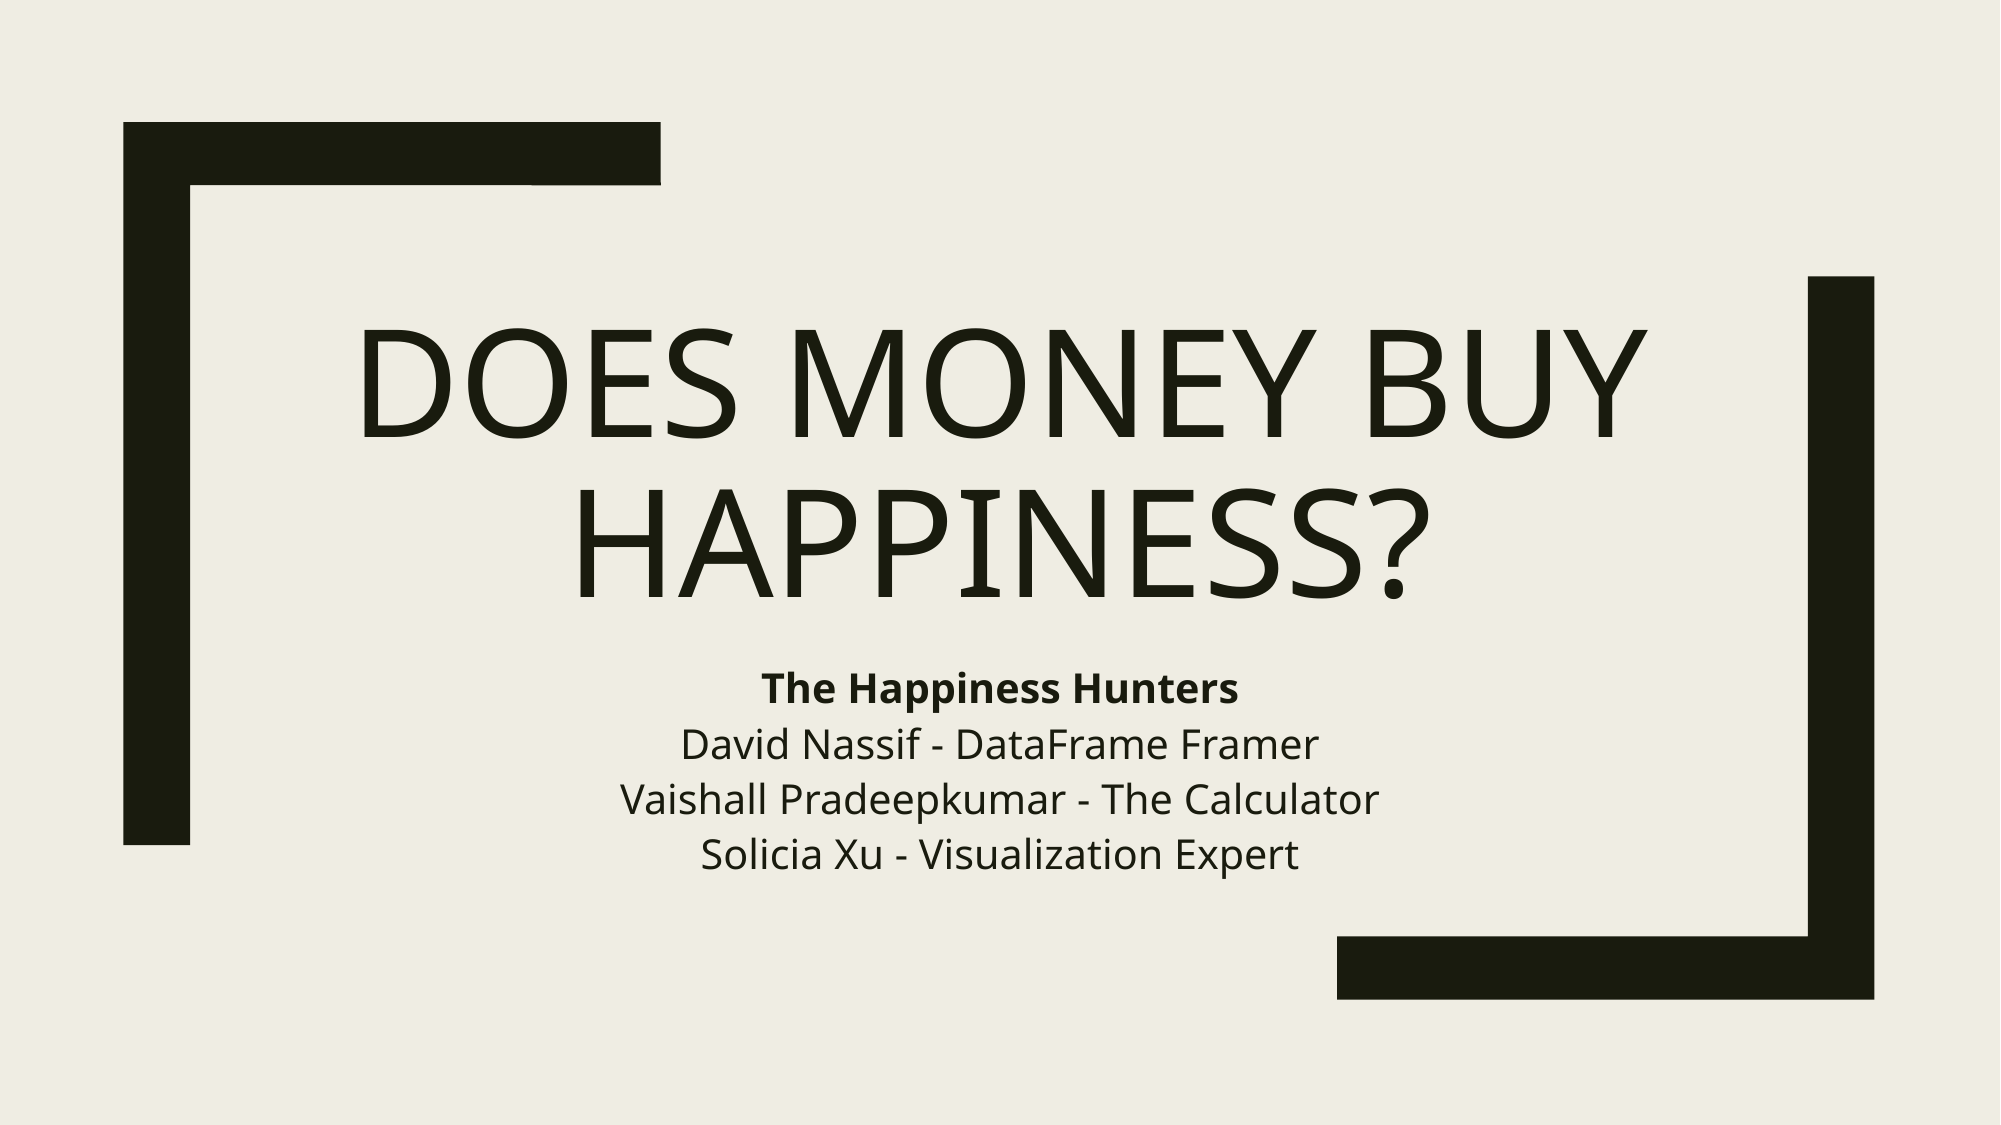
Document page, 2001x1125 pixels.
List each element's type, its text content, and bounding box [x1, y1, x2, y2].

title Does money buy happiness? [314, 293, 1686, 638]
subtitle The Happiness Hunters David Nassif - DataFrame Framer Vaishall Pradeepkumar - The Calculator Solicia Xu - Visualization Expert [439, 649, 1561, 886]
